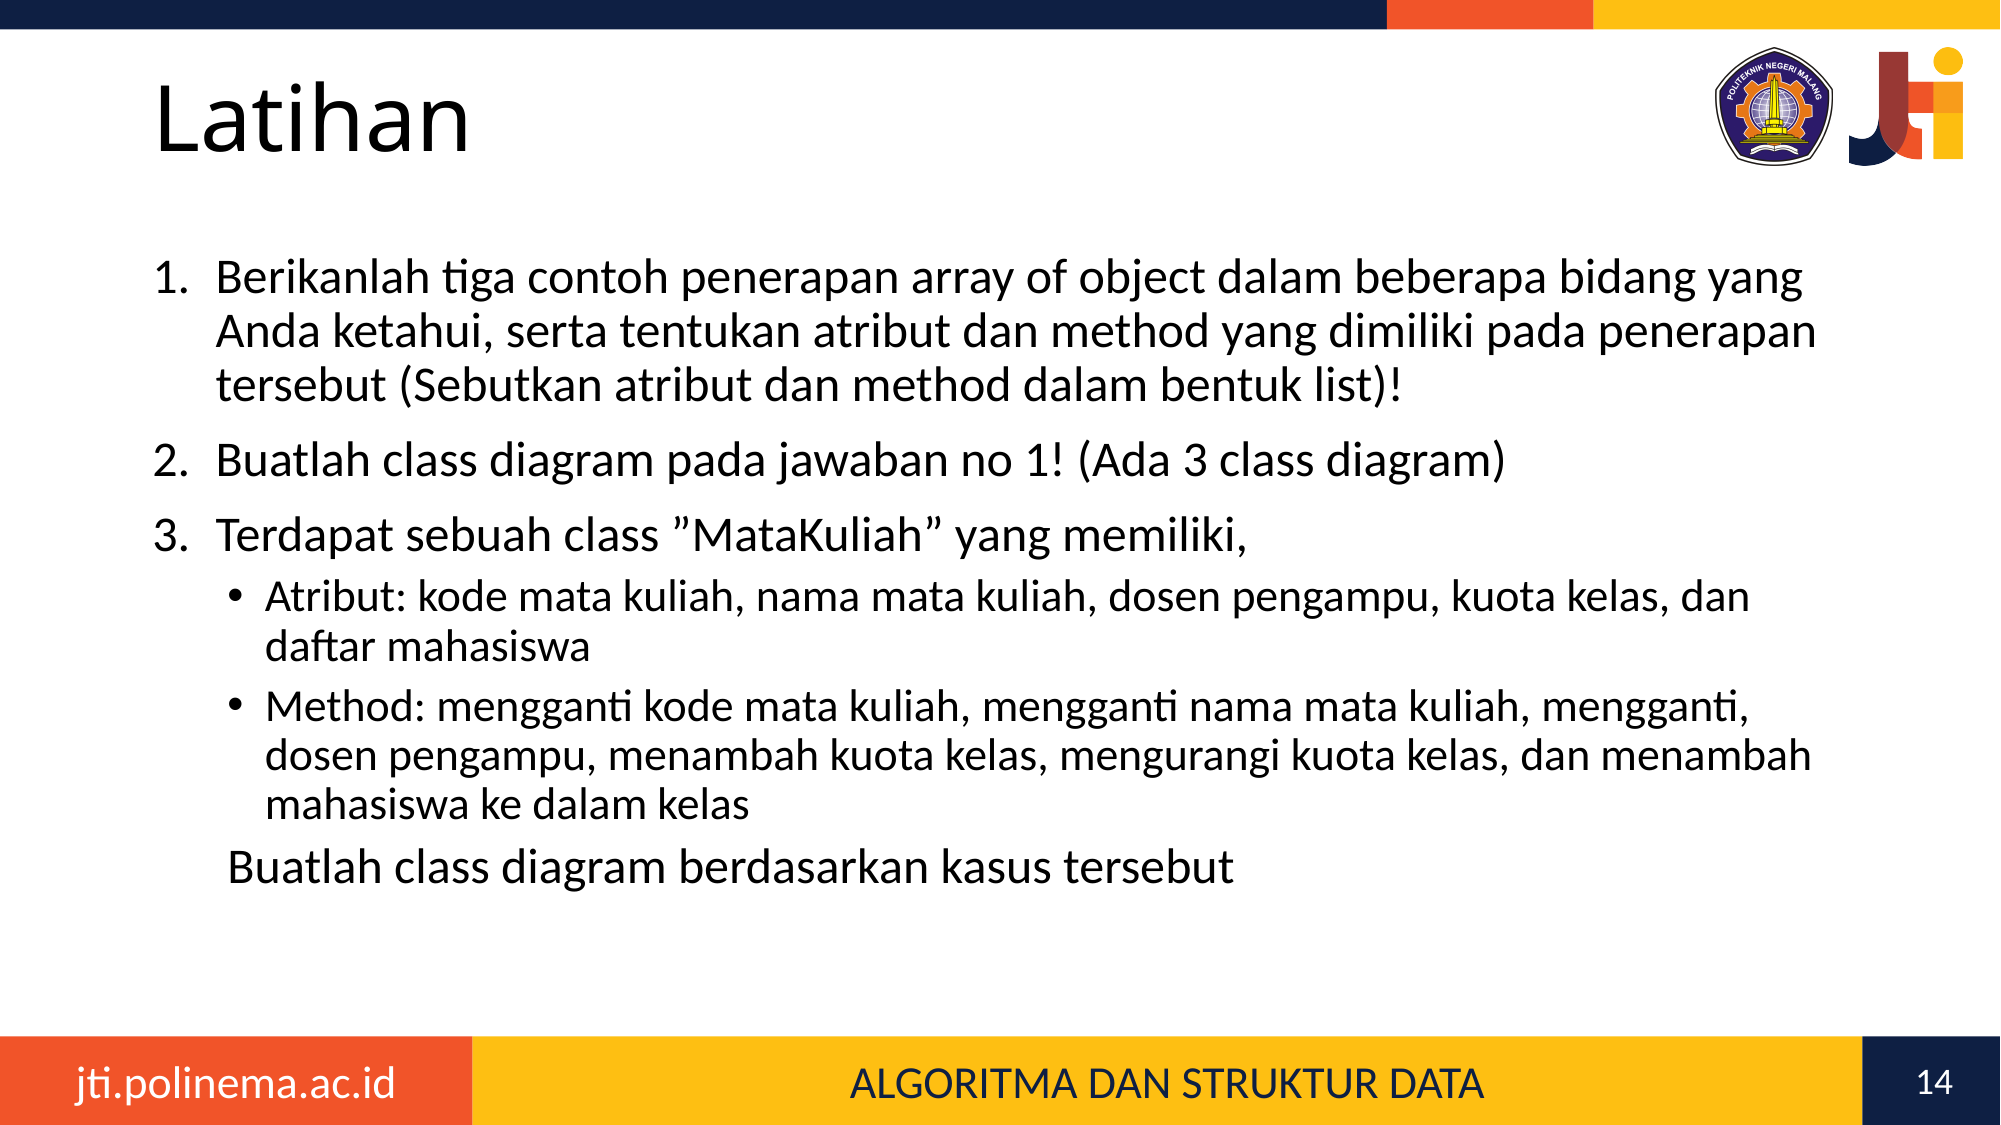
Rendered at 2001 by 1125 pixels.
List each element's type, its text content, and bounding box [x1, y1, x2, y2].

slide_number 14 [1888, 1049, 1980, 1110]
title Latihan [137, 59, 1673, 184]
picture [1715, 47, 1833, 166]
text_box Berikanlah tiga contoh penerapan array of object dalam beberapa bidang yang Anda ketahui, serta tentukan atribut dan method yang dimiliki pada penerapan tersebut (Sebutkan atribut dan method dalam bentuk list)! Buatlah class diagram pada jawaban no 1! (Ada 3 class diagram) Terdapat sebuah class ”MataKuliah” yang memiliki, Atribut: kode mata kuliah, nama mata kuliah, dosen pengampu, kuota kelas, dan daftar mahasiswa Method: mengganti kode mata kuliah, mengganti nama mata kuliah, mengganti, dosen pengampu, menambah kuota kelas, mengurangi kuota kelas, dan menambah mahasiswa ke dalam kelas Buatlah class diagram berdasarkan kasus tersebut [137, 242, 1863, 957]
